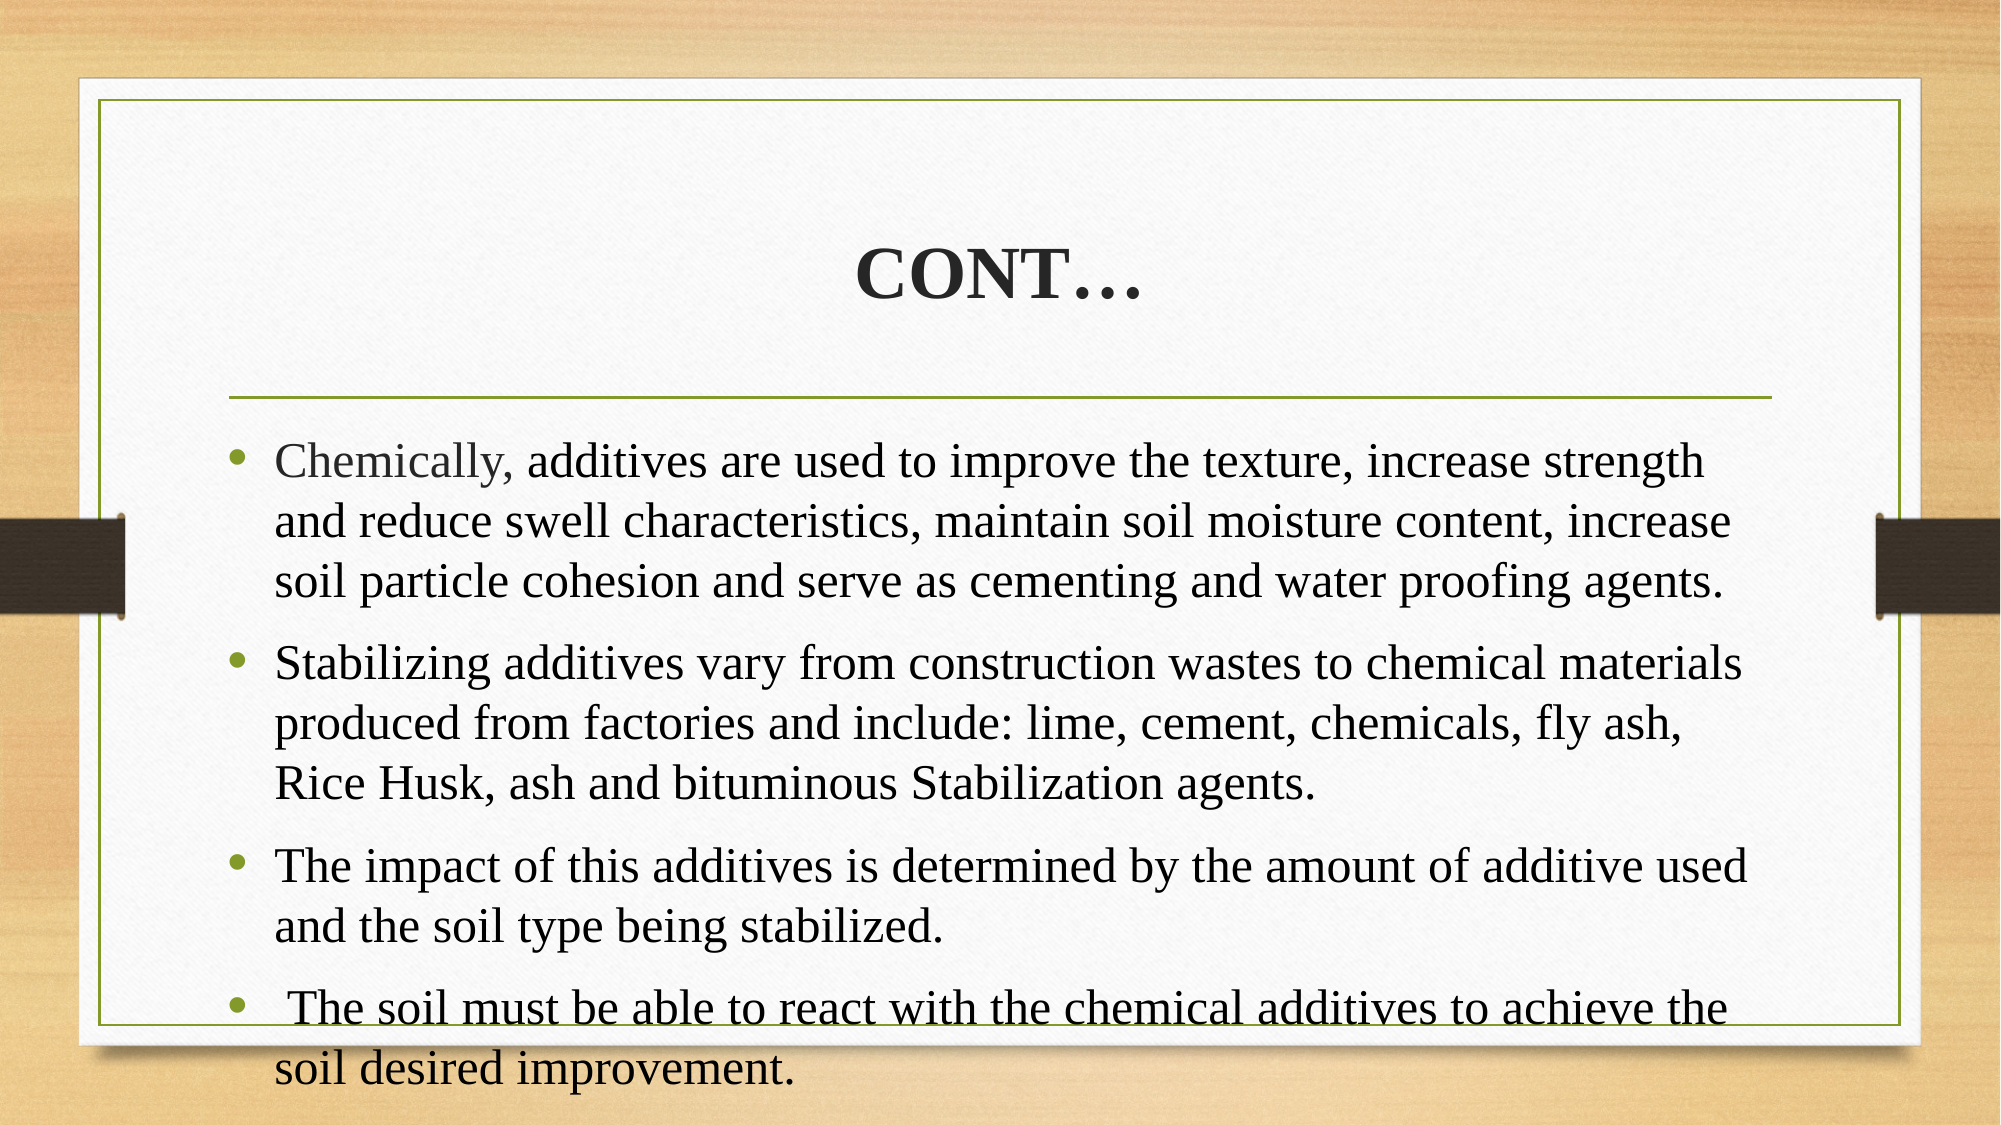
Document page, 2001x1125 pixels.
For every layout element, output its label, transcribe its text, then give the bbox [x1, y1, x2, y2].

list Chemically, additives are used to improve the texture, increase strength and reduce swell characteristics, maintain soil moisture content, increase soil particle cohesion and serve as cementing and water proofing agents. Stabilizing additives vary from construction wastes to chemical materials produced from factories and include: lime, cement, chemicals, fly ash, Rice Husk, ash and bituminous Stabilization agents. The impact of this additives is determined by the amount of additive used and the soil type being stabilized. The soil must be able to react with the chemical additives to achieve the soil desired improvement. [212, 419, 1788, 964]
picture [0, 0, 2001, 1125]
title CONT… [212, 161, 1788, 375]
